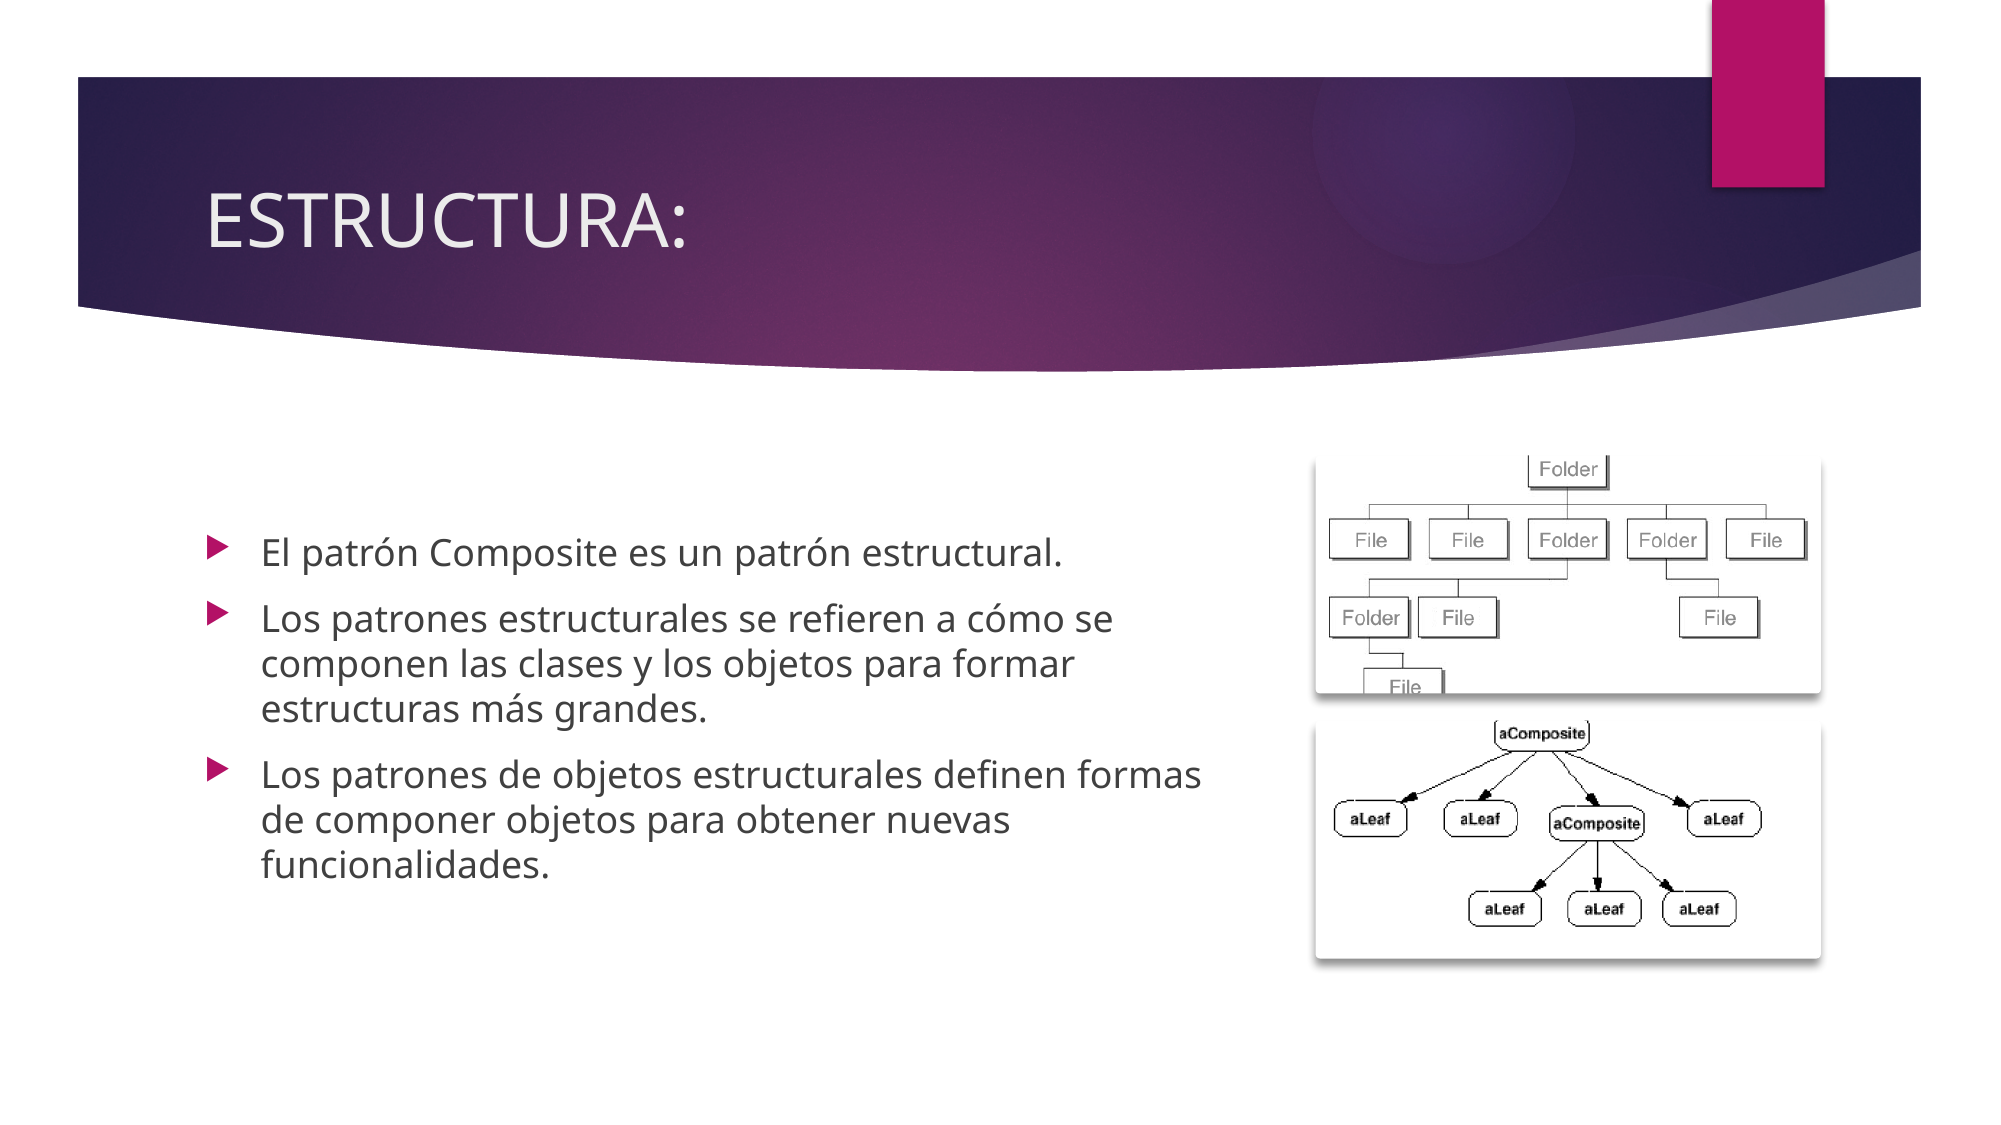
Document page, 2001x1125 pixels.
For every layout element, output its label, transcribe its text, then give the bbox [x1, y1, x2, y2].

picture [1315, 455, 1822, 694]
list El patrón Composite es un patrón estructural. Los patrones estructurales se refieren a cómo se componen las clases y los objetos para formar estructuras más grandes. Los patrones de objetos estructurales definen formas de componer objetos para obtener nuevas funcionalidades. [189, 427, 1239, 988]
title ESTRUCTURA: [189, 159, 1627, 276]
picture [1315, 720, 1822, 959]
